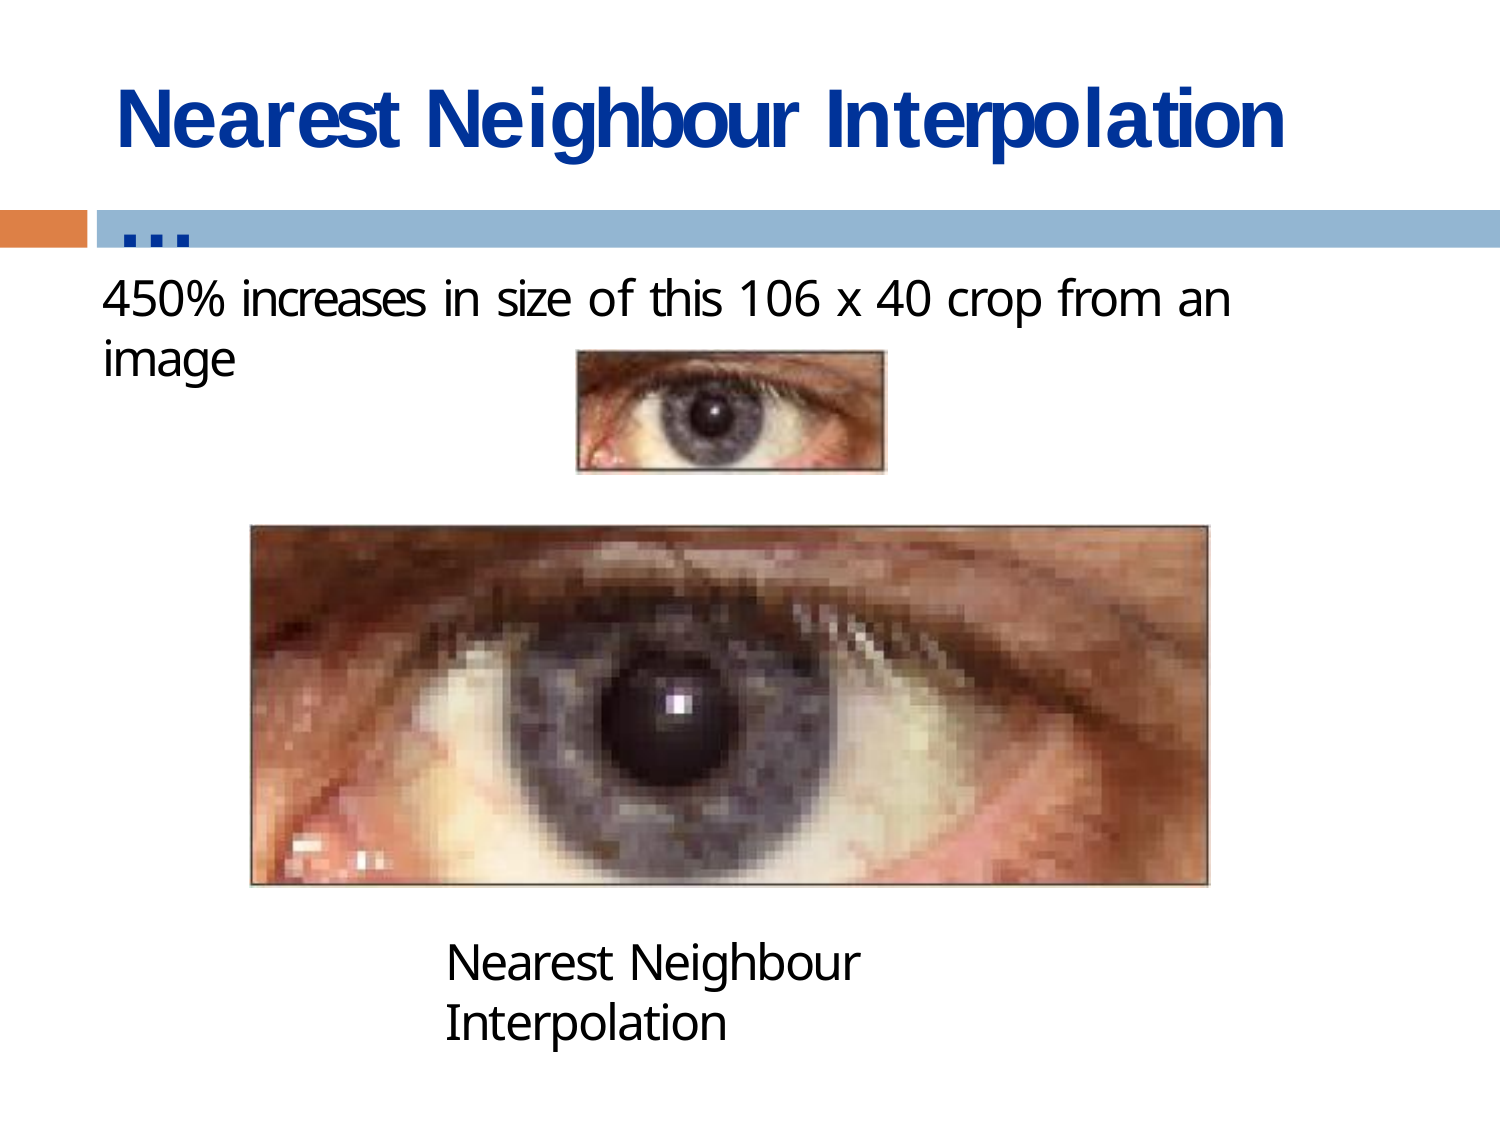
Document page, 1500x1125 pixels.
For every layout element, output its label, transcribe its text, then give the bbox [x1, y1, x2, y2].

text_box 450% increases in size of this 106 x 40 crop from an image [100, 264, 1302, 387]
picture [574, 348, 888, 475]
picture [249, 524, 1211, 888]
title Nearest Neighbour Interpolation … [113, 61, 1341, 264]
text_box Nearest Neighbour Interpolation [443, 927, 1107, 1050]
